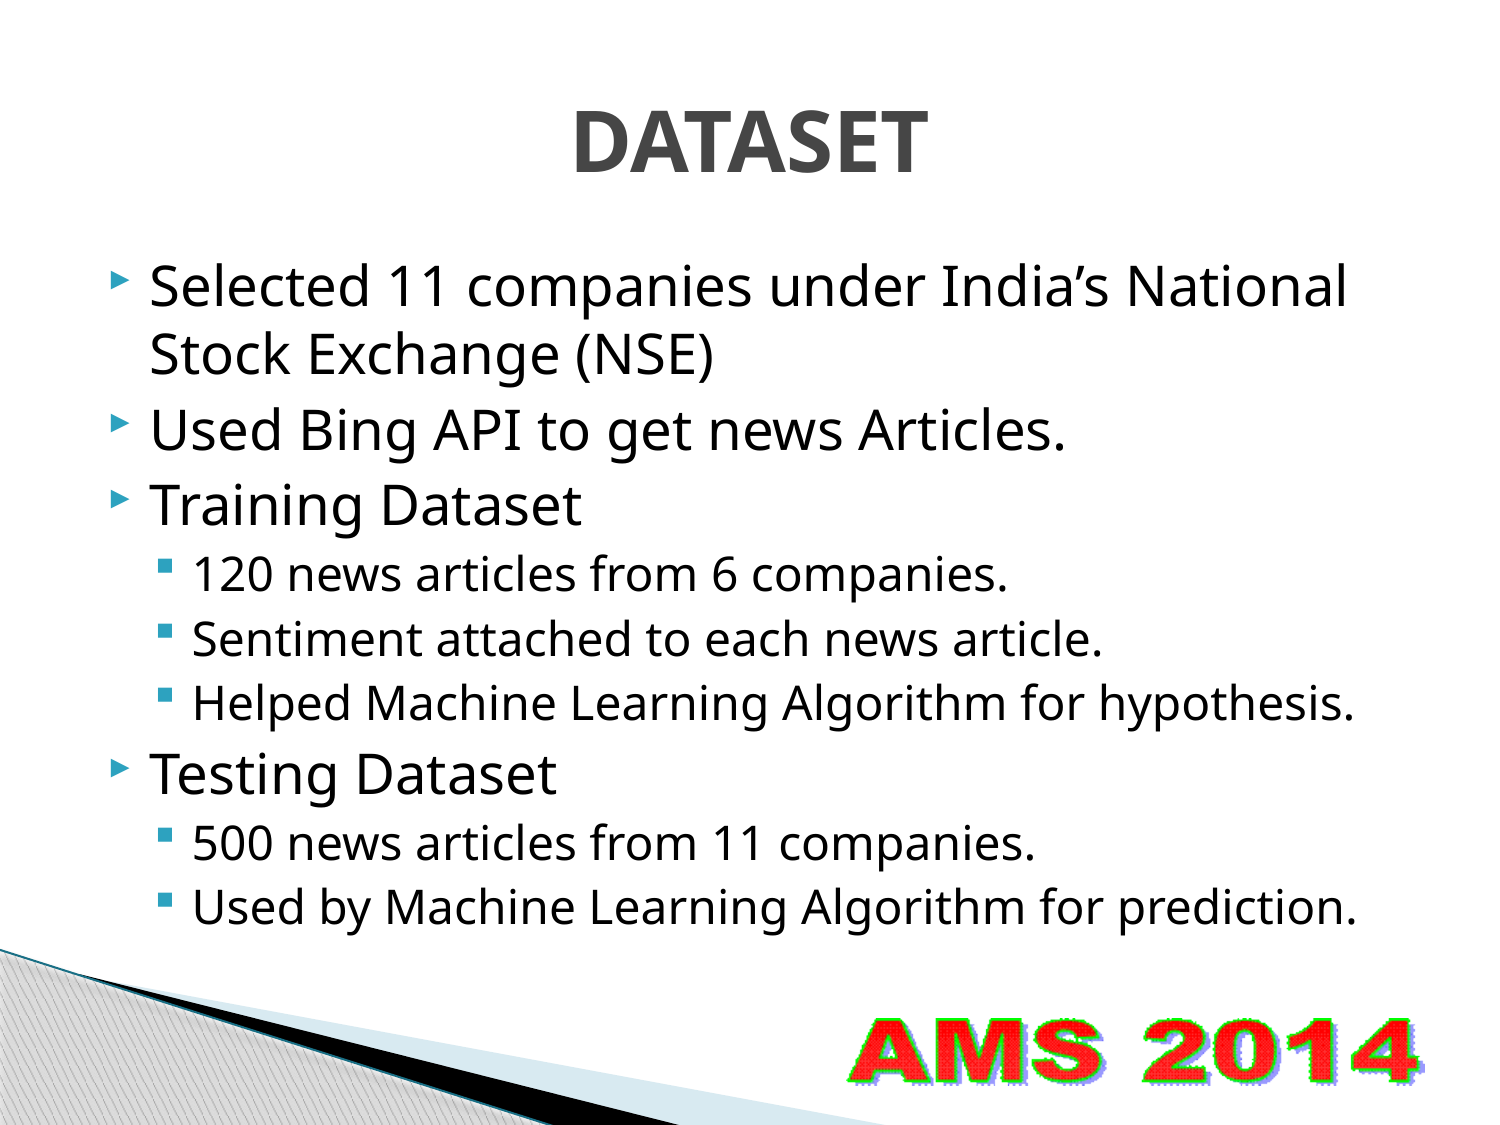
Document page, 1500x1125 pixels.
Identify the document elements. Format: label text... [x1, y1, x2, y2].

list Selected 11 companies under India’s National Stock Exchange (NSE) Used Bing API to get news Articles. Training Dataset 120 news articles from 6 companies. Sentiment attached to each news article. Helped Machine Learning Algorithm for hypothesis. Testing Dataset 500 news articles from 11 companies. Used by Machine Learning Algorithm for prediction. [75, 243, 1425, 1063]
title DATASET [75, 45, 1425, 233]
picture [846, 1018, 1426, 1086]
